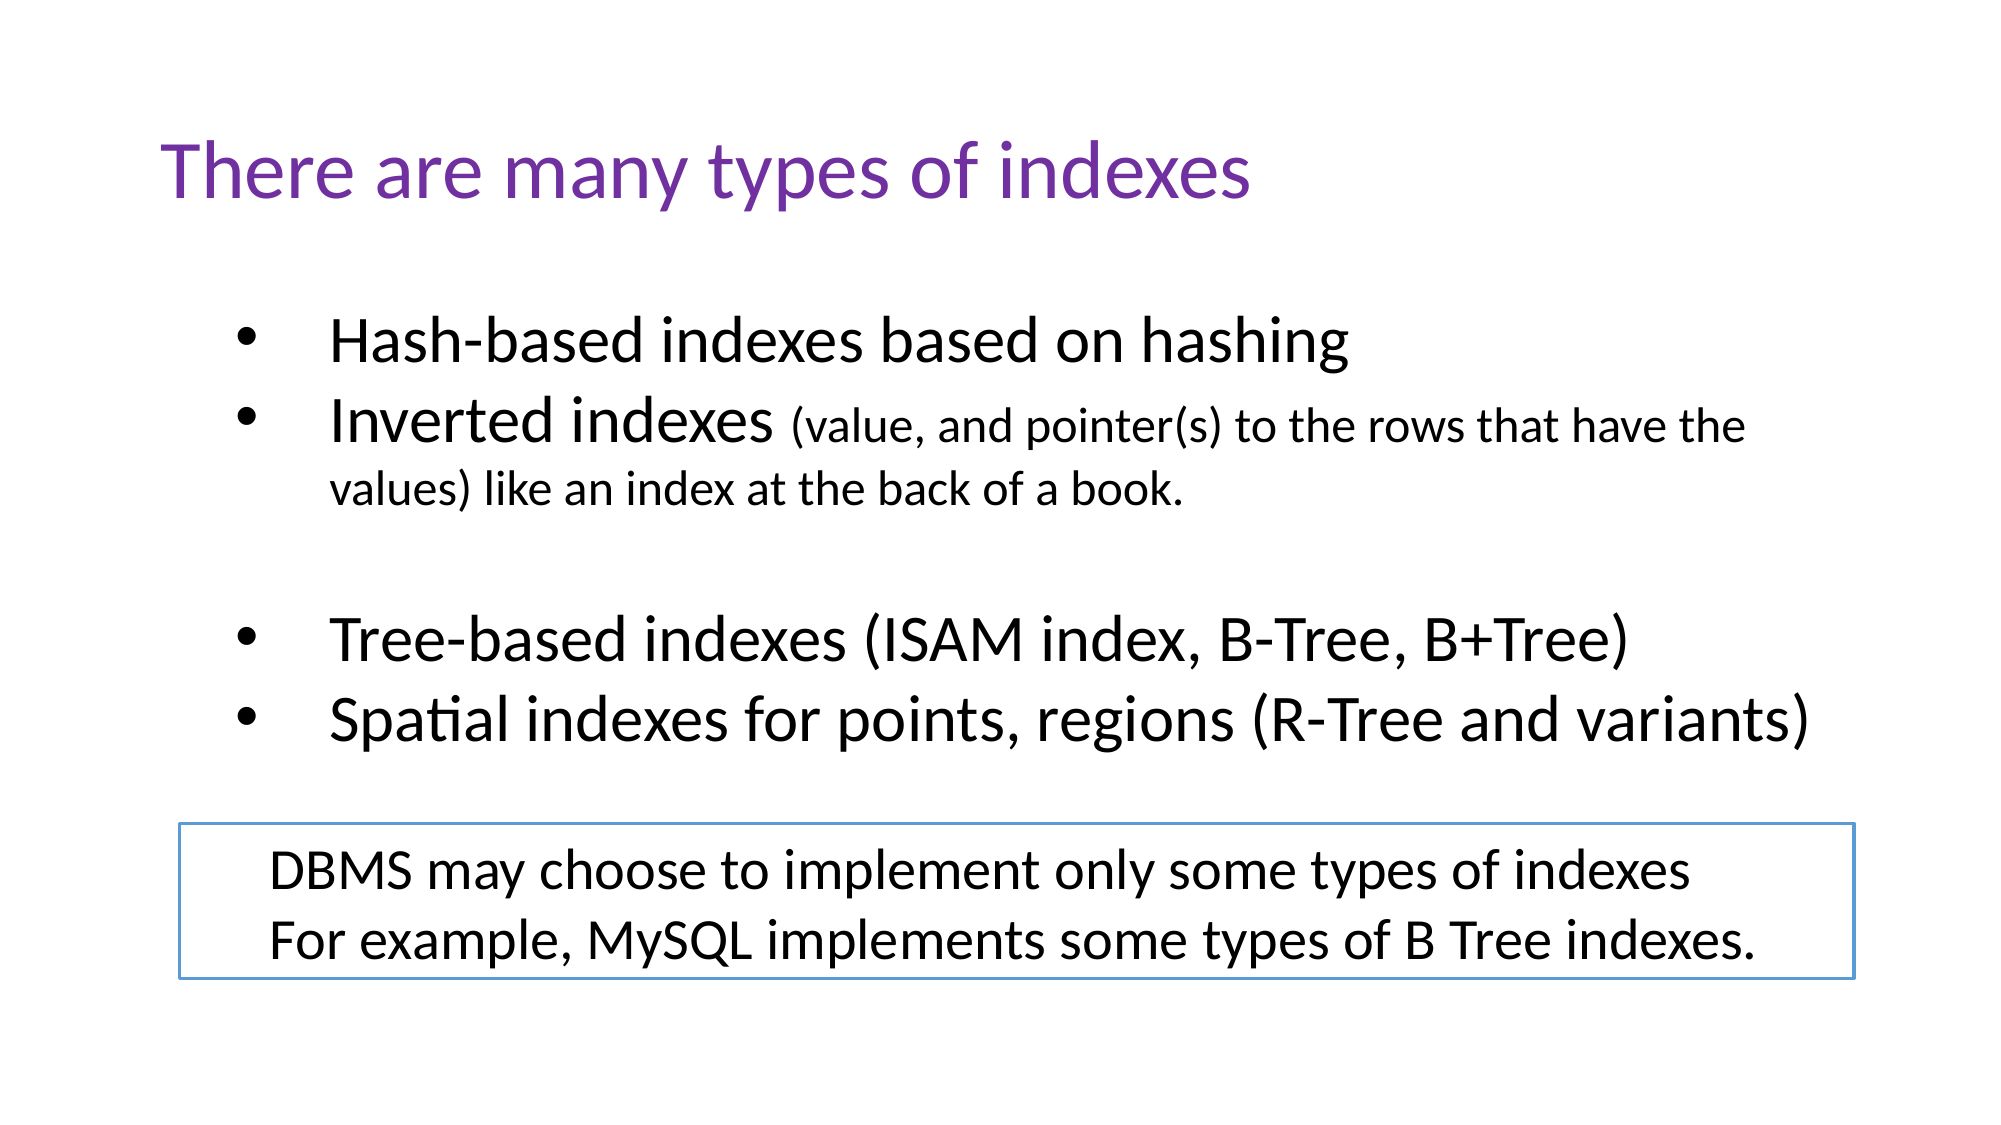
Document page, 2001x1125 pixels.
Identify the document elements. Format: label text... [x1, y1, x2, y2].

text_box There are many types of indexes Hash-based indexes based on hashing Inverted indexes (value, and pointer(s) to the rows that have the values) like an index at the back of a book. Tree-based indexes (ISAM index, B-Tree, B+Tree) Spatial indexes for points, regions (R-Tree and variants) [145, 108, 1854, 763]
text_box DBMS may choose to implement only some types of indexes For example, MySQL implements some types of B Tree indexes. [179, 823, 1854, 979]
